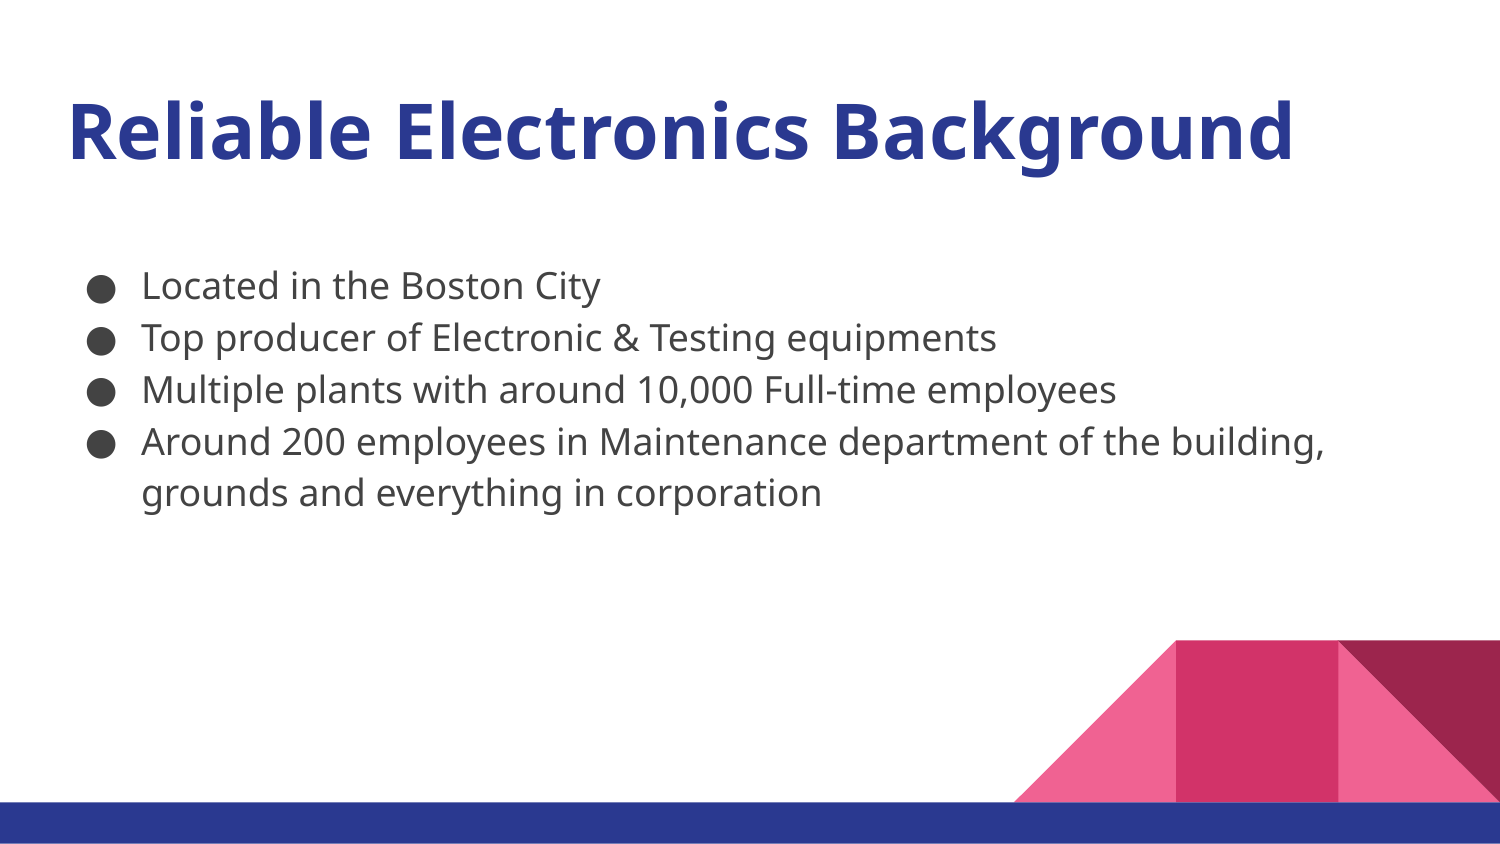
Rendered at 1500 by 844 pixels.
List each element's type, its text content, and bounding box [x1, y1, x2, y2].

title Reliable Electronics Background [51, 67, 1449, 167]
list Located in the Boston City Top producer of Electronic & Testing equipments Multiple plants with around 10,000 Full-time employees Around 200 employees in Maintenance department of the building, grounds and everything in corporation [51, 240, 1449, 604]
